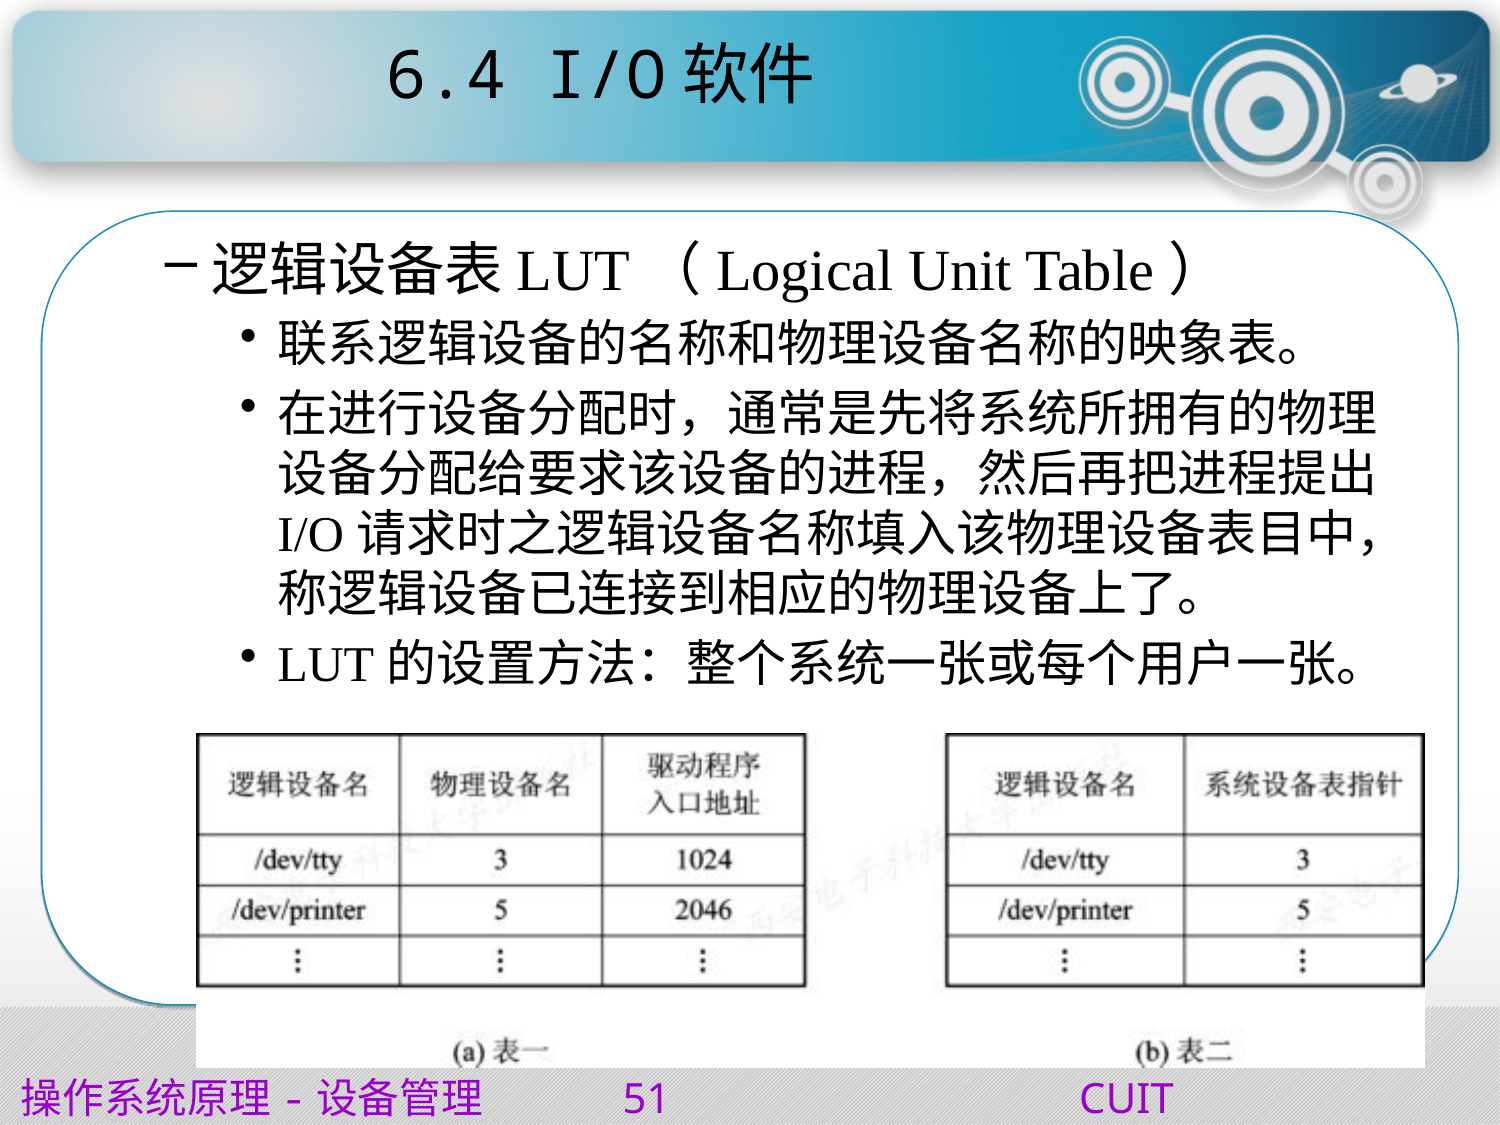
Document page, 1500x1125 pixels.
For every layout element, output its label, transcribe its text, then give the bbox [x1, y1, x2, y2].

list 逻辑设备表LUT（Logical Unit Table） 联系逻辑设备的名称和物理设备名称的映象表。 在进行设备分配时，通常是先将系统所拥有的物理设备分配给要求该设备的进程，然后再把进程提出I/O请求时之逻辑设备名称填入该物理设备表目中，称逻辑设备已连接到相应的物理设备上了。 LUT的设置方法：整个系统一张或每个用户一张。 [75, 224, 1425, 1005]
picture [0, 0, 1500, 1068]
title 6.4 I/O软件 [75, 24, 1128, 212]
